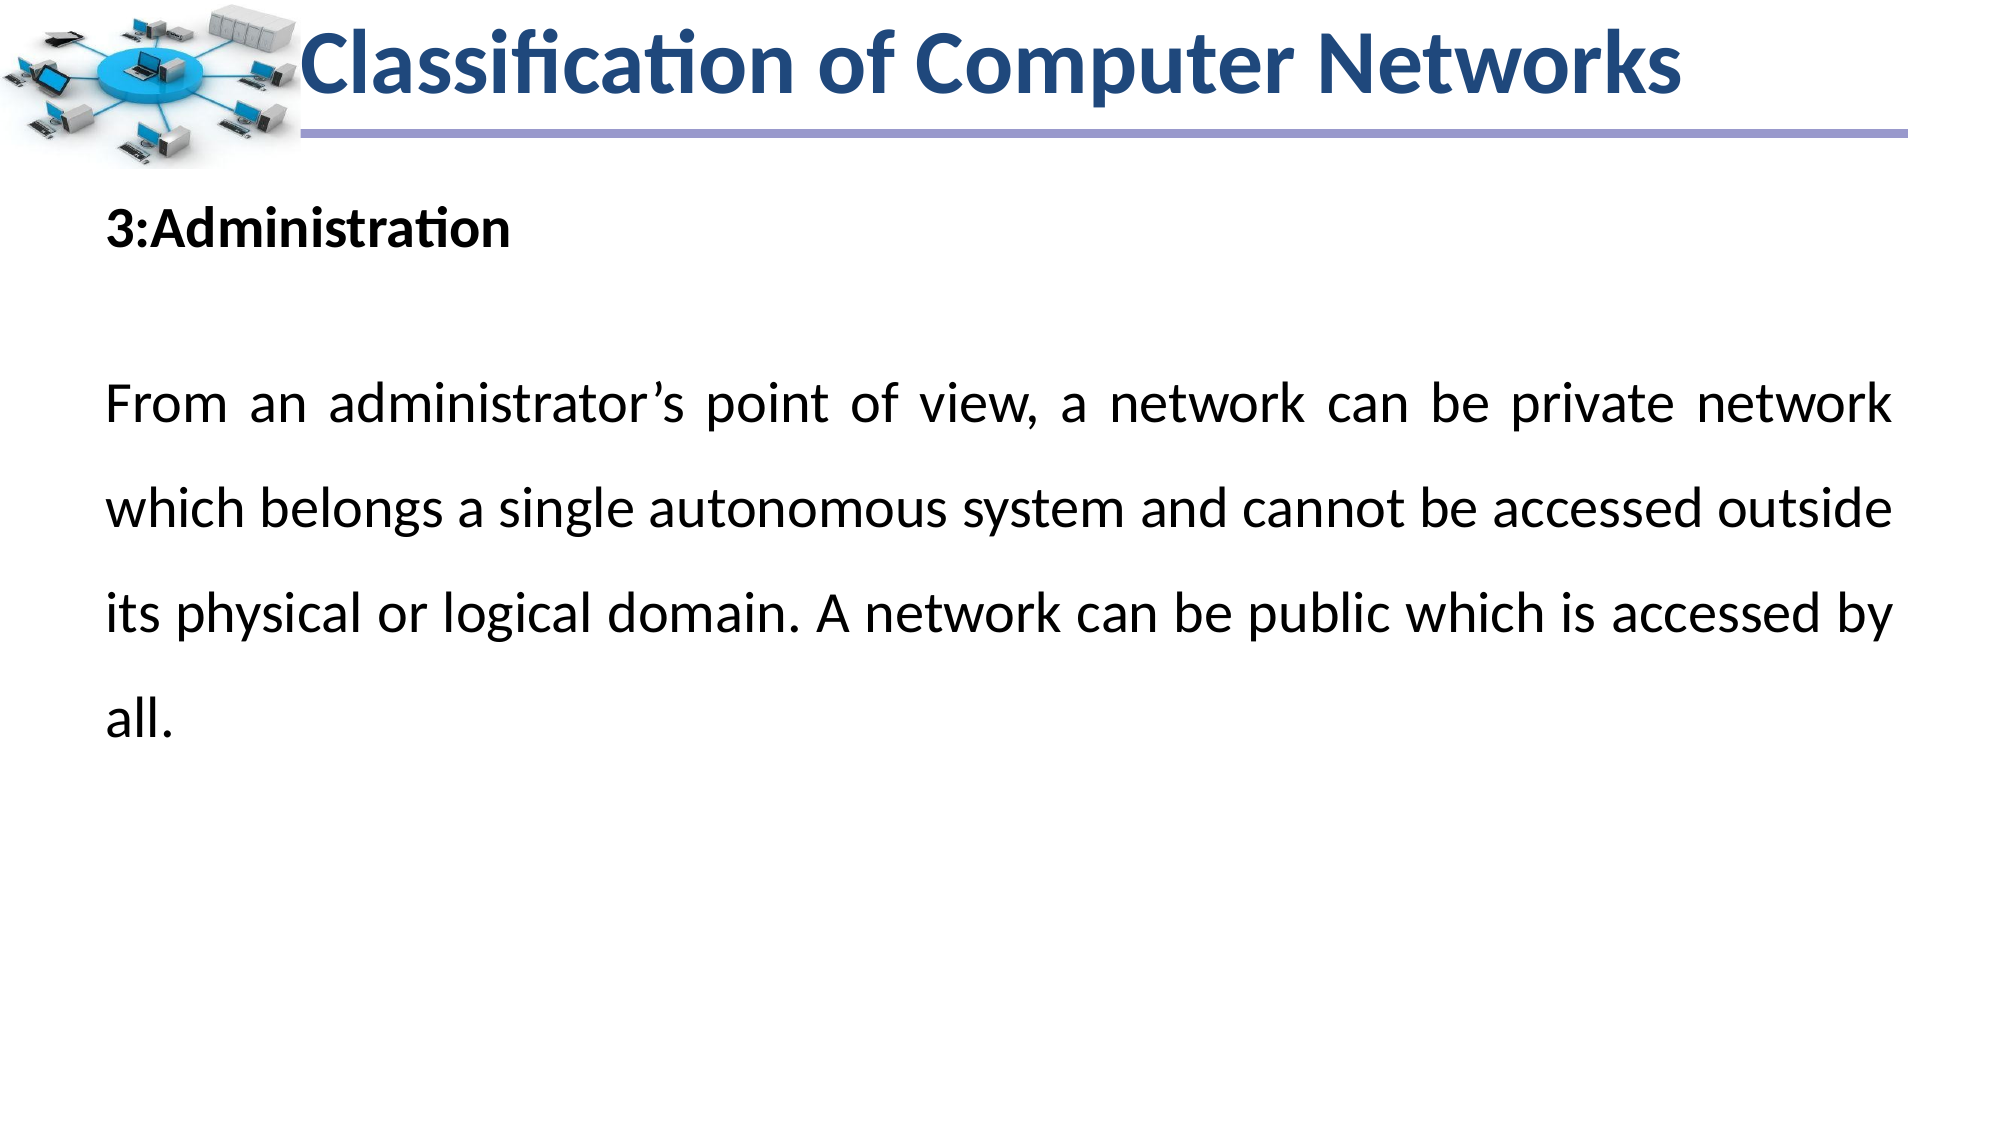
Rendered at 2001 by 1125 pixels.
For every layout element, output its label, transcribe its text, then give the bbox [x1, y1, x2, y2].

picture [0, 0, 301, 169]
list 3:Administration From an administrator’s point of view, a network can be private network which belongs a single autonomous system and cannot be accessed outside its physical or logical domain. A network can be public which is accessed by all. [105, 189, 1895, 744]
title Classification of Computer Networks [300, 1, 1746, 190]
